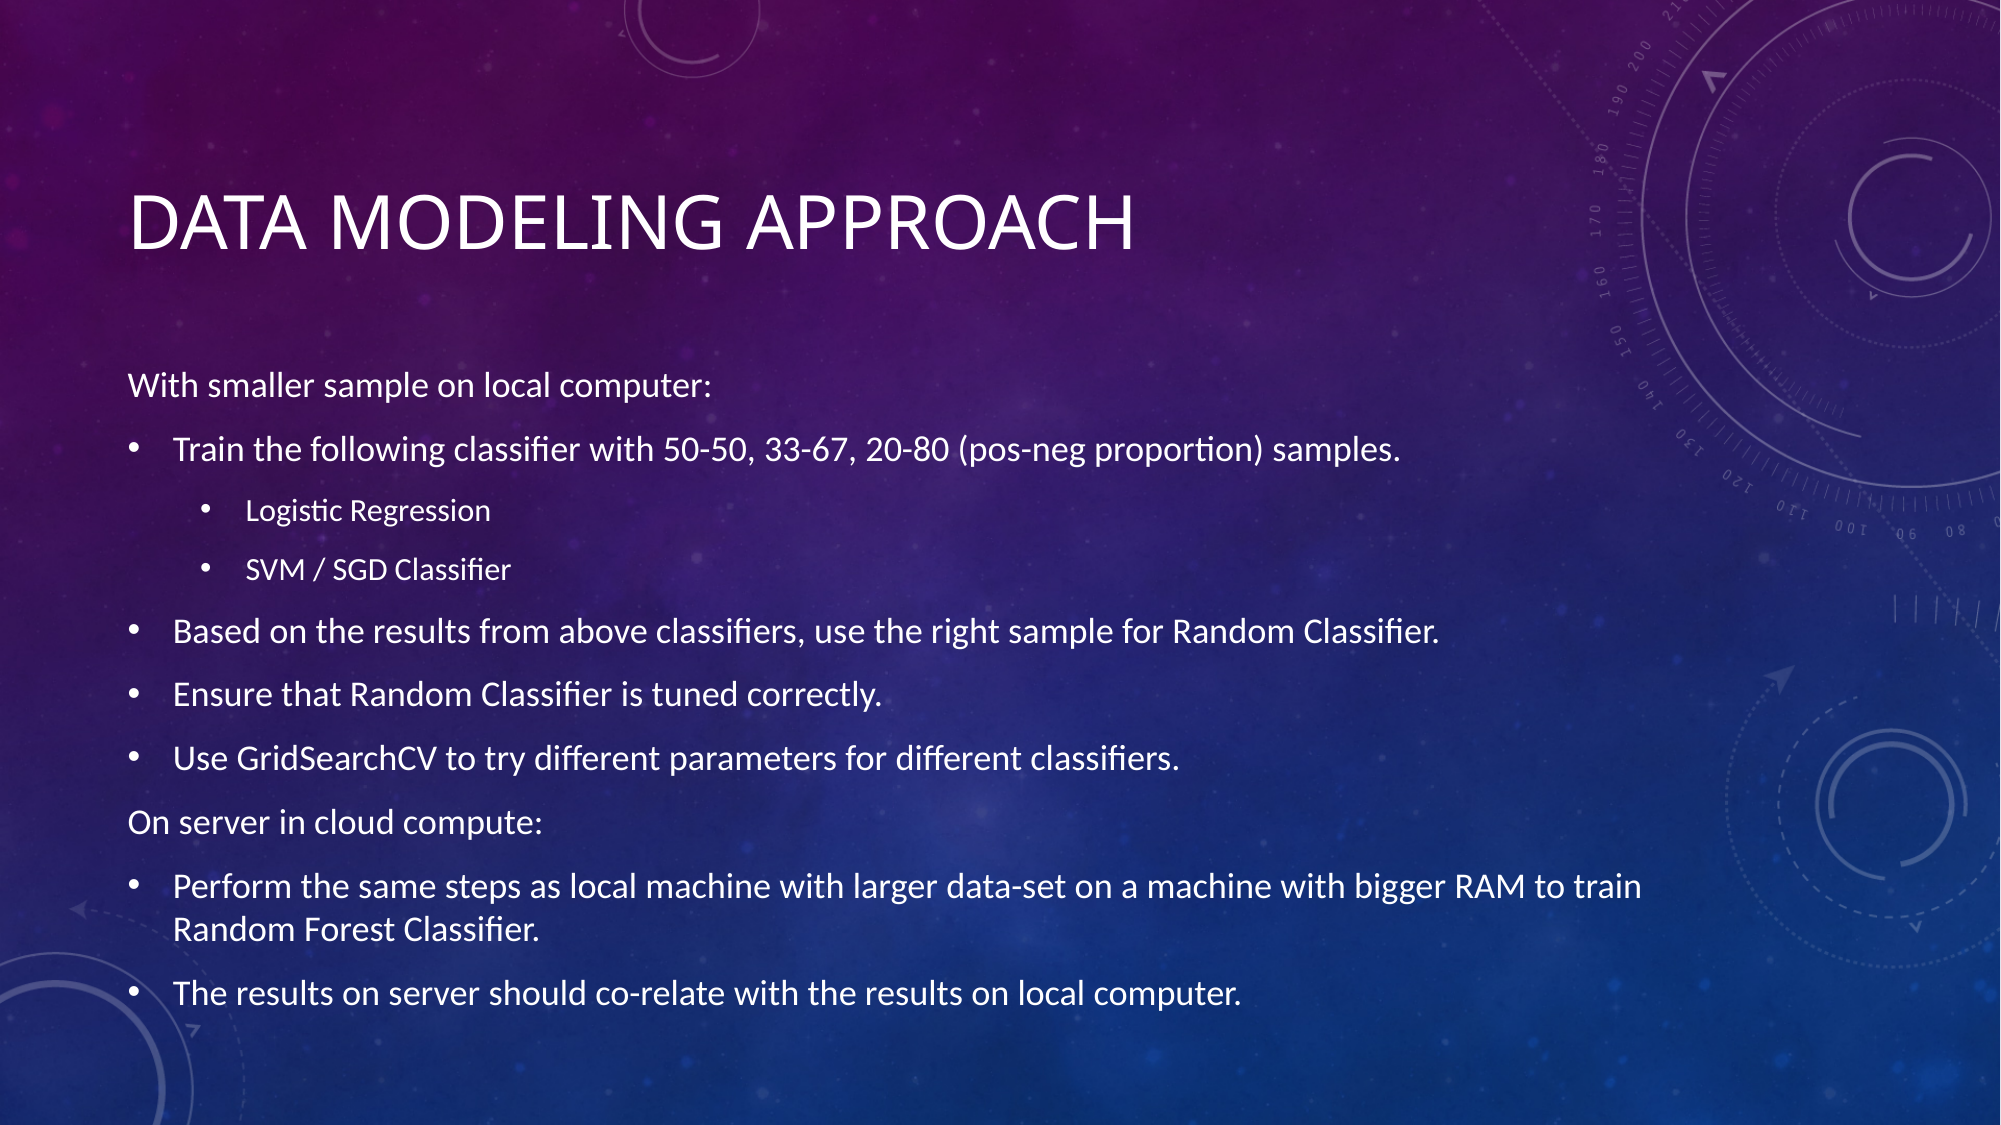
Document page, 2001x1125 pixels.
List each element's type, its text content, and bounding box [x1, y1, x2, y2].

list With smaller sample on local computer: Train the following classifier with 50-50, 33-67, 20-80 (pos-neg proportion) samples. Logistic Regression SVM / SGD Classifier Based on the results from above classifiers, use the right sample for Random Classifier. Ensure that Random Classifier is tuned correctly. Use GridSearchCV to try different parameters for different classifiers. On server in cloud compute: Perform the same steps as local machine with larger data-set on a machine with bigger RAM to train Random Forest Classifier. The results on server should co-relate with the results on local computer. [112, 351, 1775, 1024]
title Data Modeling Approach [112, 99, 1775, 339]
picture [0, 0, 2001, 1125]
